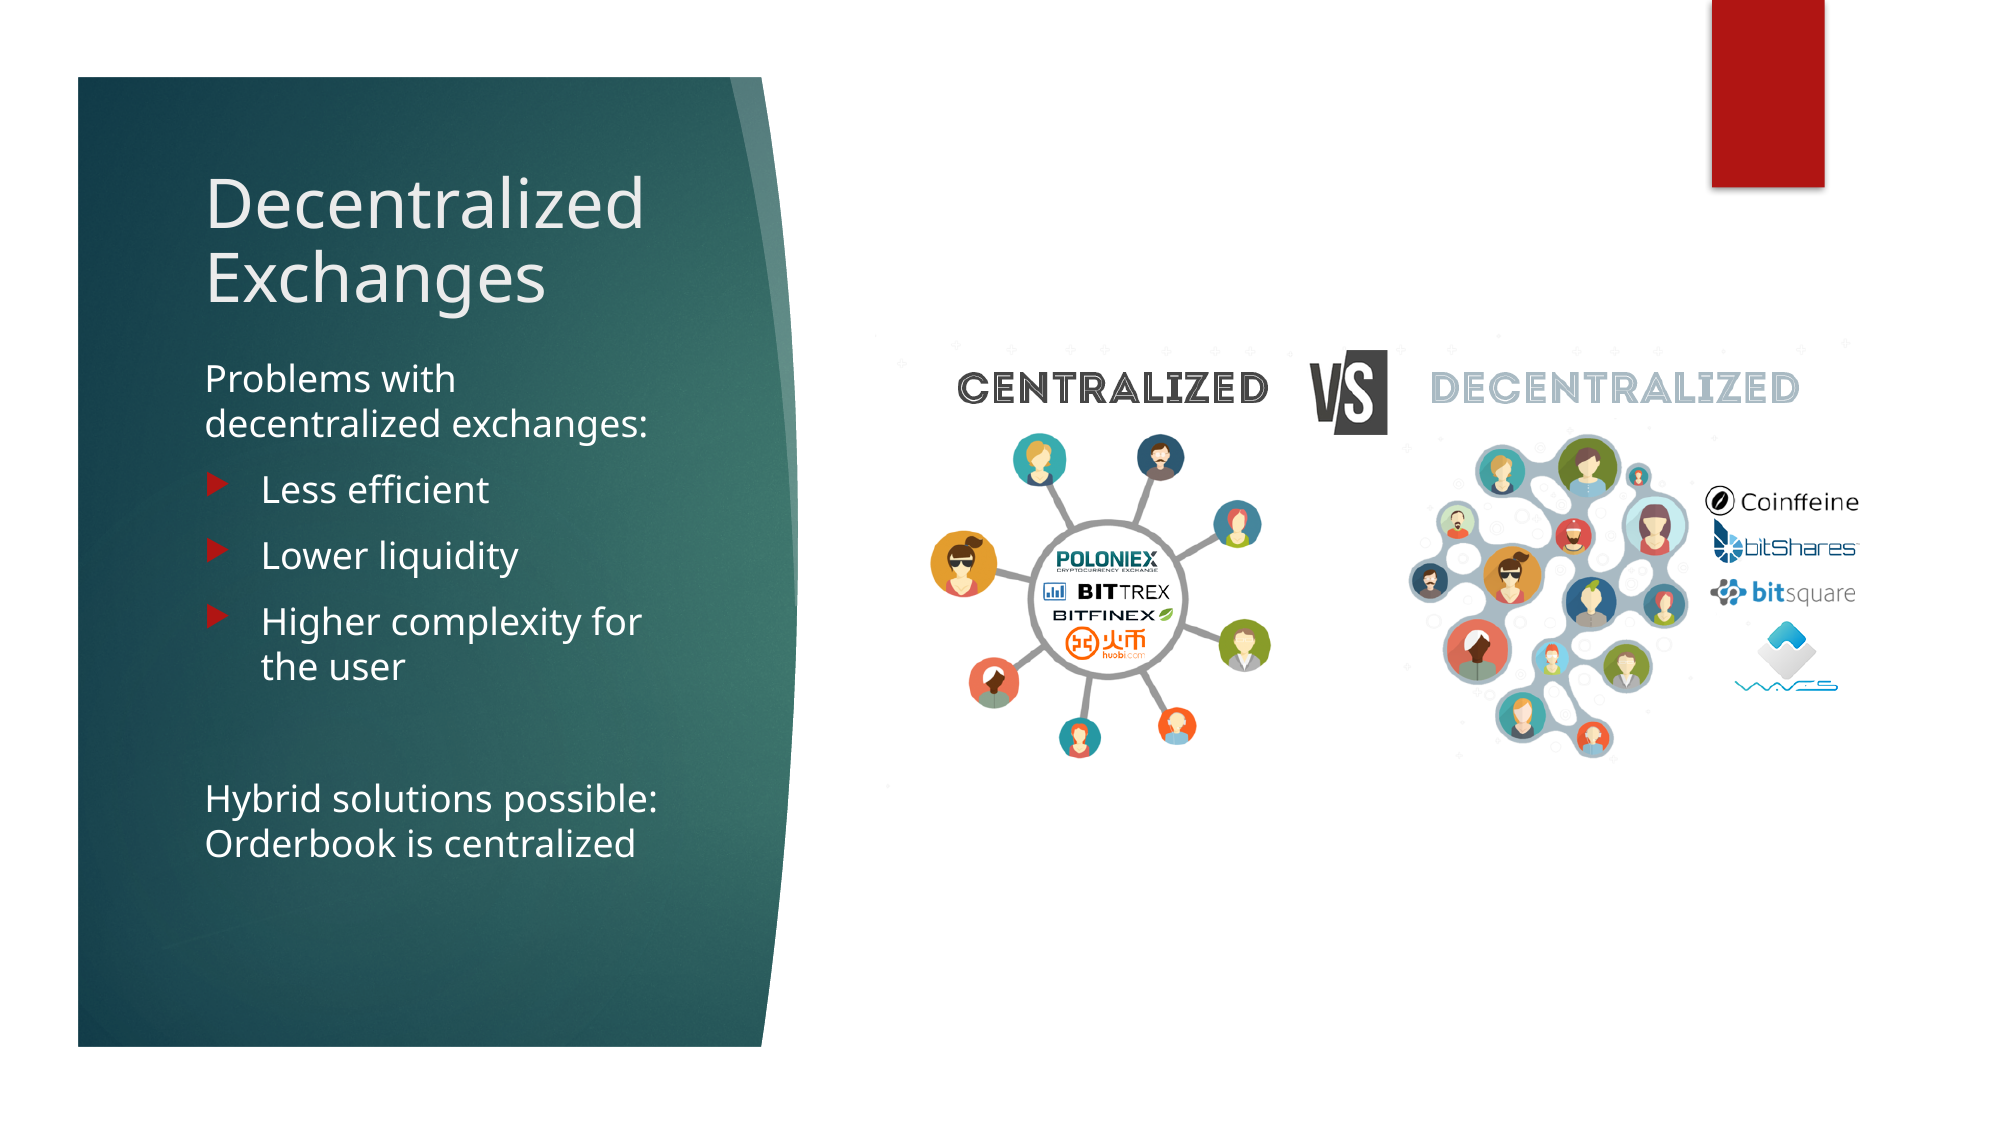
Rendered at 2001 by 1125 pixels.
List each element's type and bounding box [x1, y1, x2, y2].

list [874, 332, 1901, 793]
text_box [0, 0, 2000, 1125]
